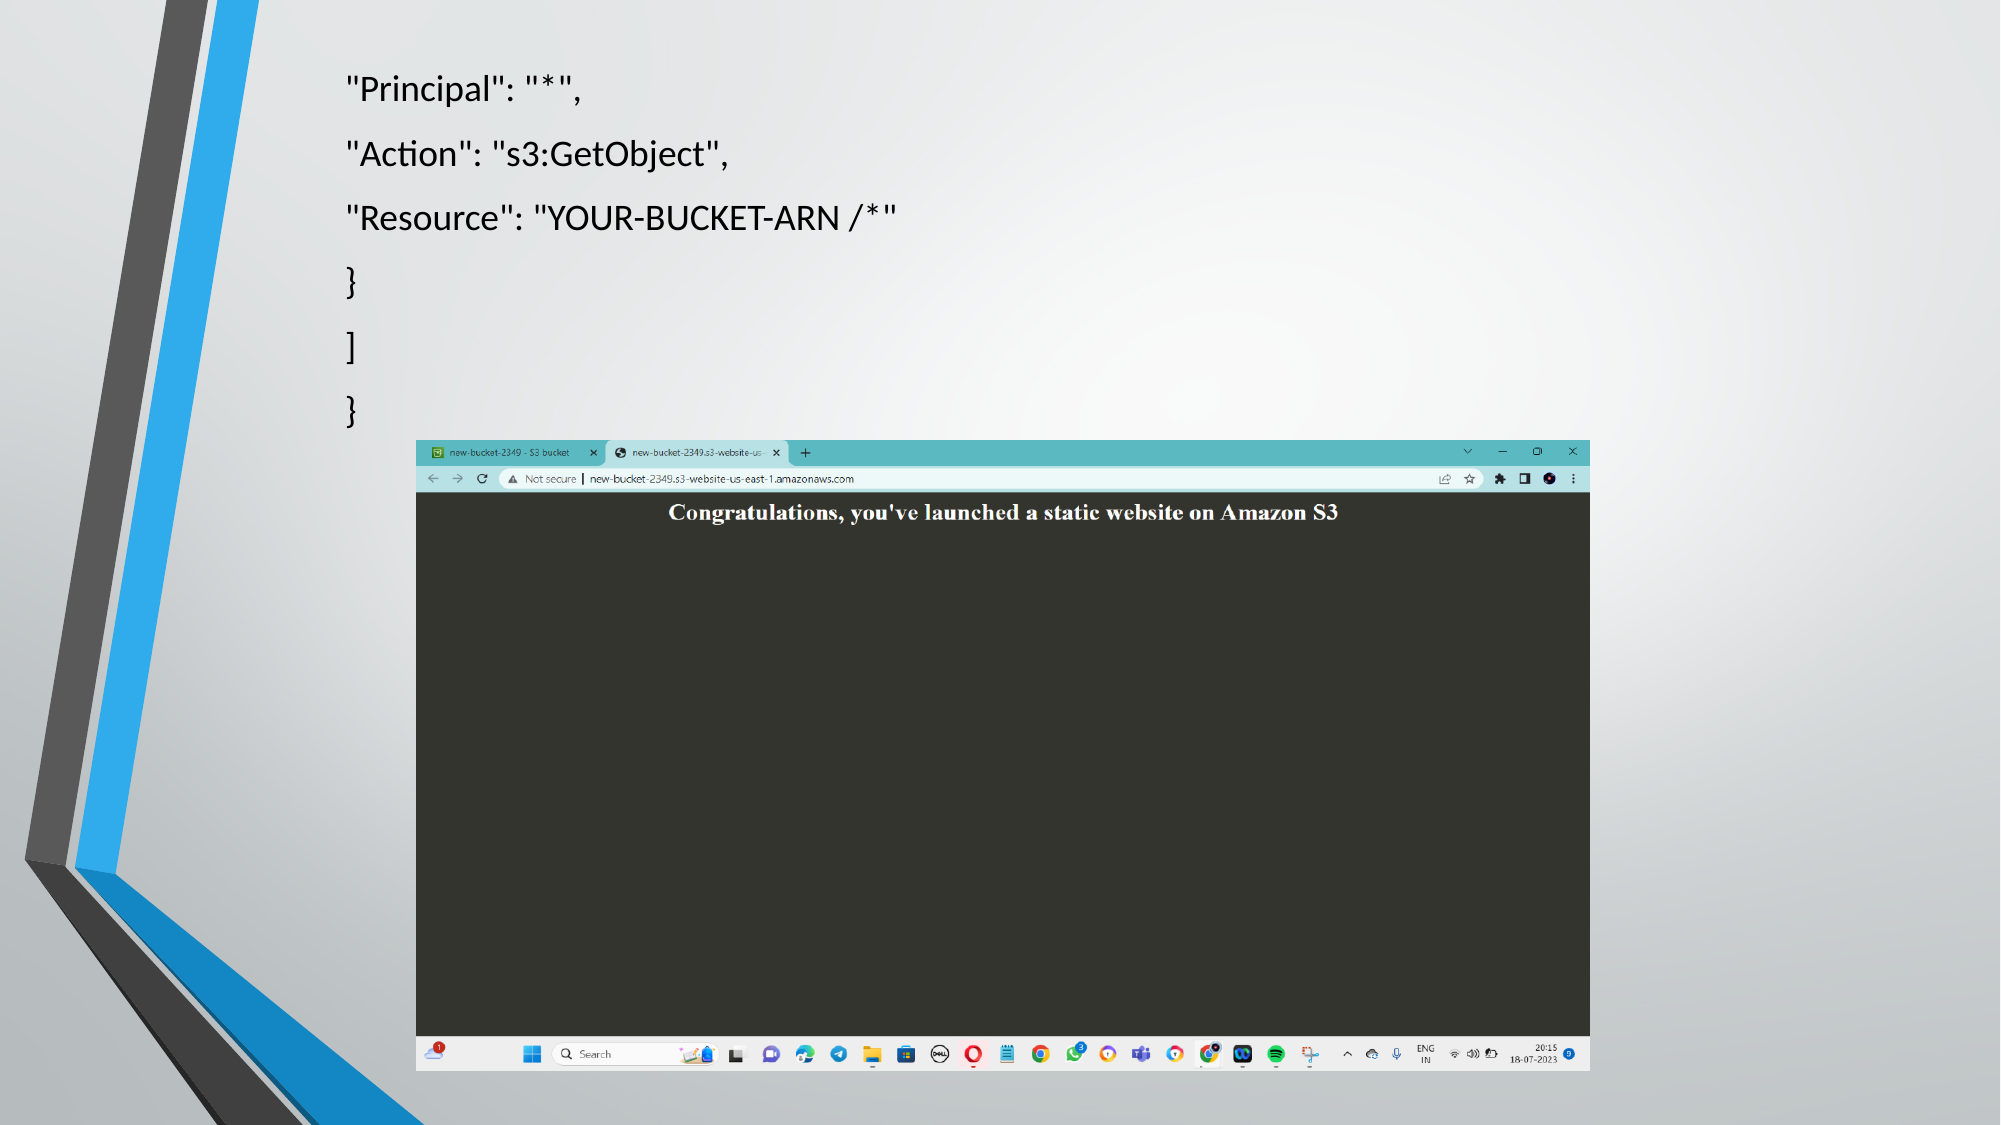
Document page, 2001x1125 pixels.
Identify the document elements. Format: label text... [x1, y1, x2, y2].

picture [416, 440, 1591, 1071]
text_box "Principal": "*", "Action": "s3:GetObject", "Resource": "YOUR-BUCKET-ARN /*" } ] } [330, 54, 1330, 439]
